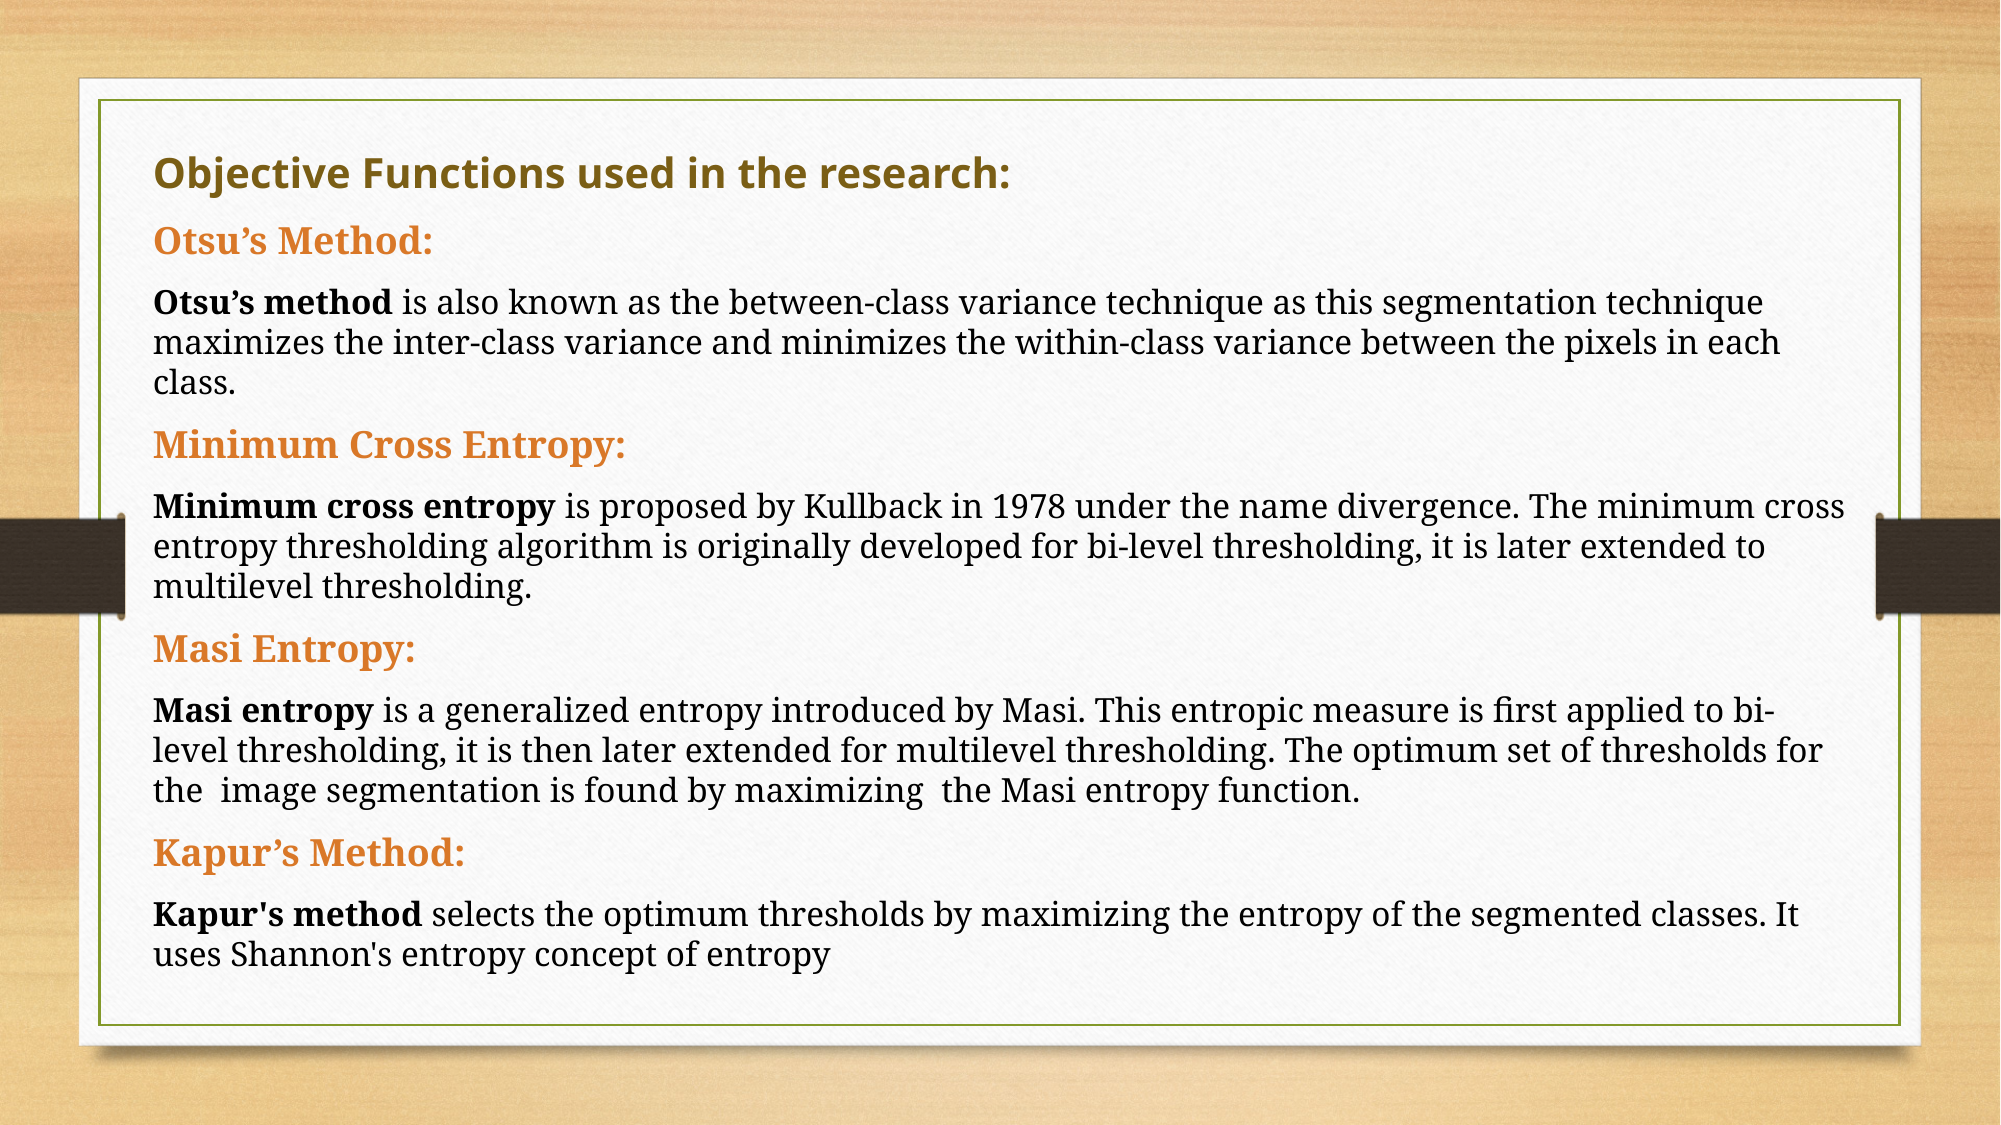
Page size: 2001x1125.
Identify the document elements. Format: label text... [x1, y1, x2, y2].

list Objective Functions used in the research: Otsu’s Method: Otsu’s method is also known as the between-class variance technique as this segmentation technique maximizes the inter-class variance and minimizes the within-class variance between the pixels in each class. Minimum Cross Entropy: Minimum cross entropy is proposed by Kullback in 1978 under the name divergence. The minimum cross entropy thresholding algorithm is originally developed for bi-level thresholding, it is later extended to multilevel thresholding. Masi Entropy: Masi entropy is a generalized entropy introduced by Masi. This entropic measure is first applied to bi-level thresholding, it is then later extended for multilevel thresholding. The optimum set of thresholds for the image segmentation is found by maximizing the Masi entropy function. Kapur’s Method: Kapur's method selects the optimum thresholds by maximizing the entropy of the segmented classes. It uses Shannon's entropy concept of entropy [137, 139, 1865, 988]
picture [0, 0, 2001, 1125]
